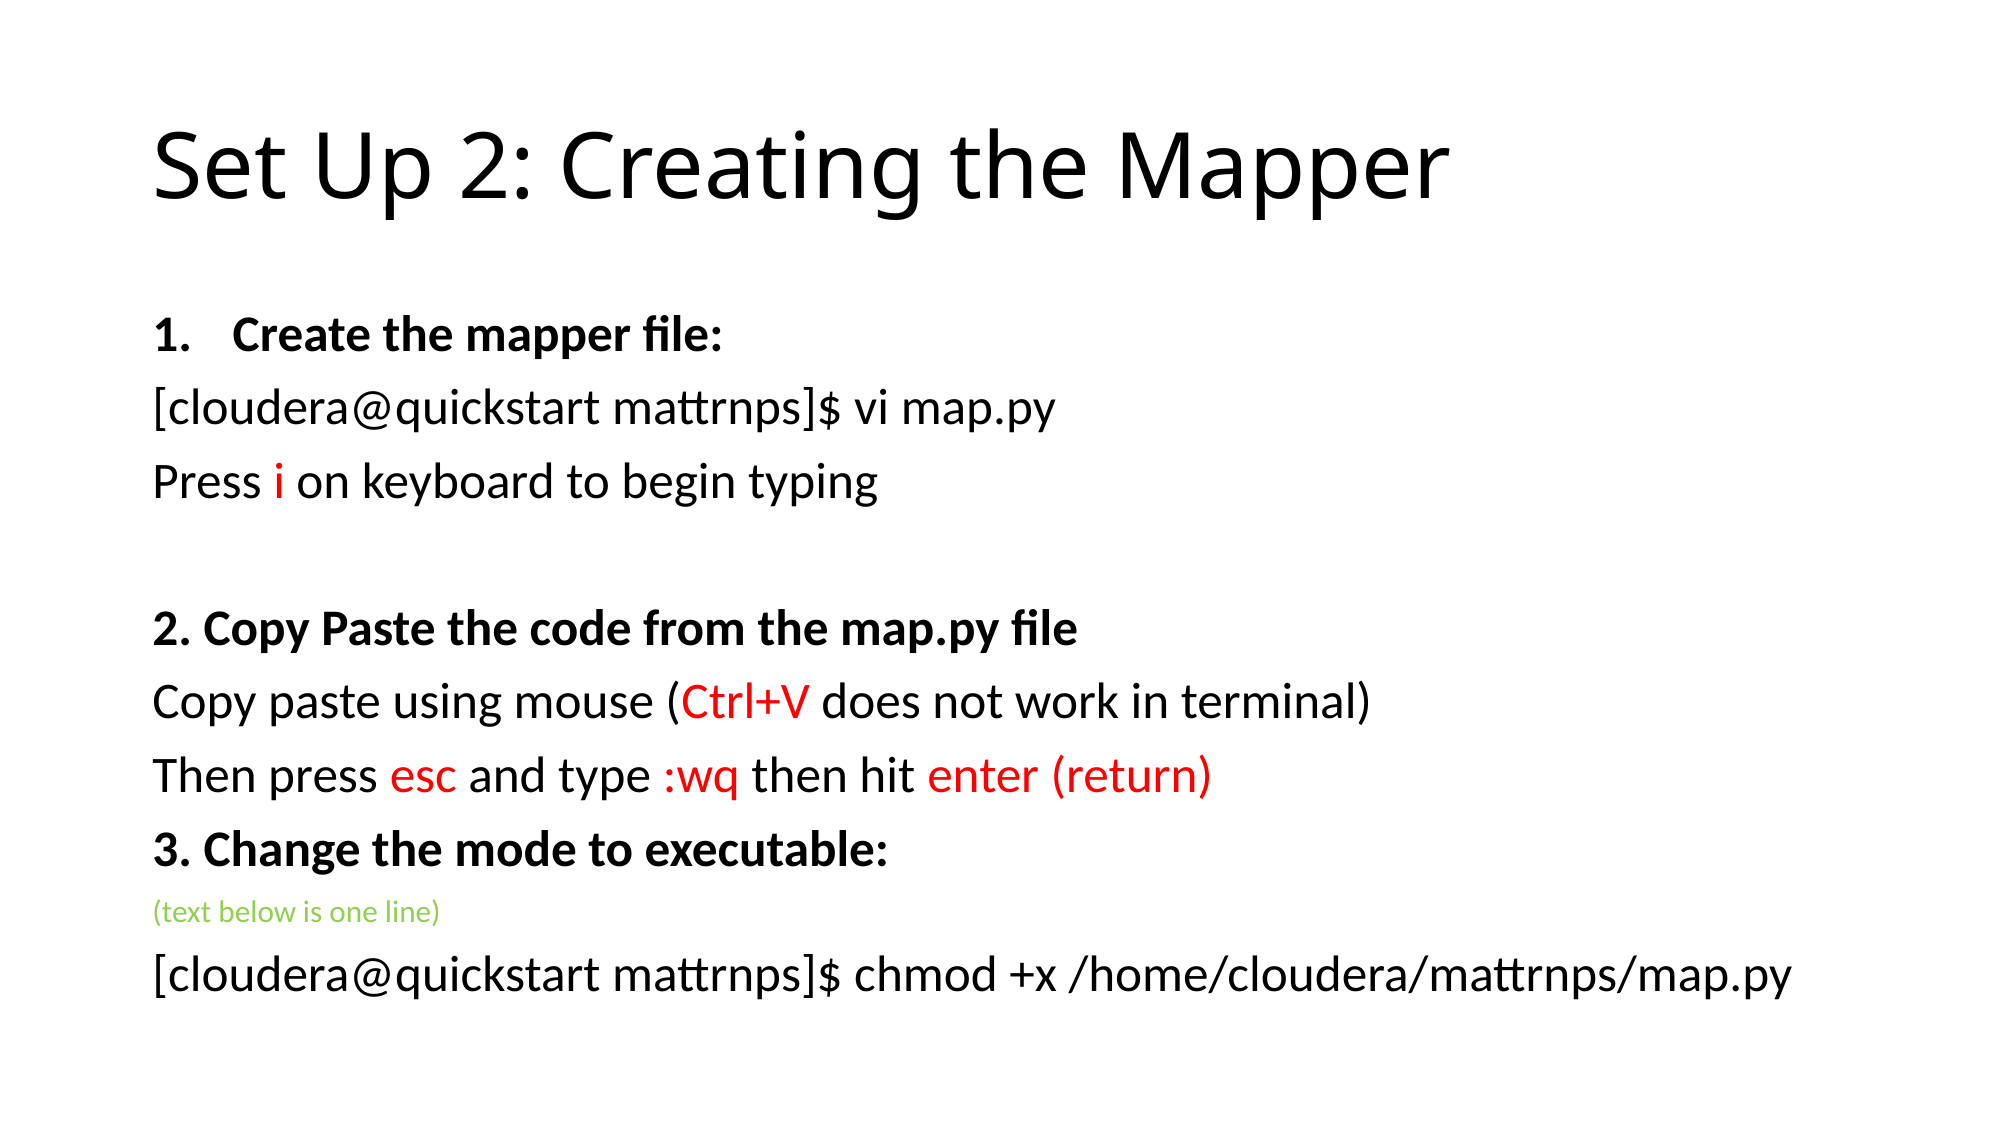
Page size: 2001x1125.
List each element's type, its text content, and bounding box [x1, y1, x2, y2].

title Set Up 2: Creating the Mapper [137, 59, 1863, 278]
list Create the mapper file: [cloudera@quickstart mattrnps]$ vi map.py Press i on keyboard to begin typing 2. Copy Paste the code from the map.py file Copy paste using mouse (Ctrl+V does not work in terminal) Then press esc and type :wq then hit enter (return) 3. Change the mode to executable: (text below is one line) [cloudera@quickstart mattrnps]$ chmod +x /home/cloudera/mattrnps/map.py [137, 299, 1863, 1014]
